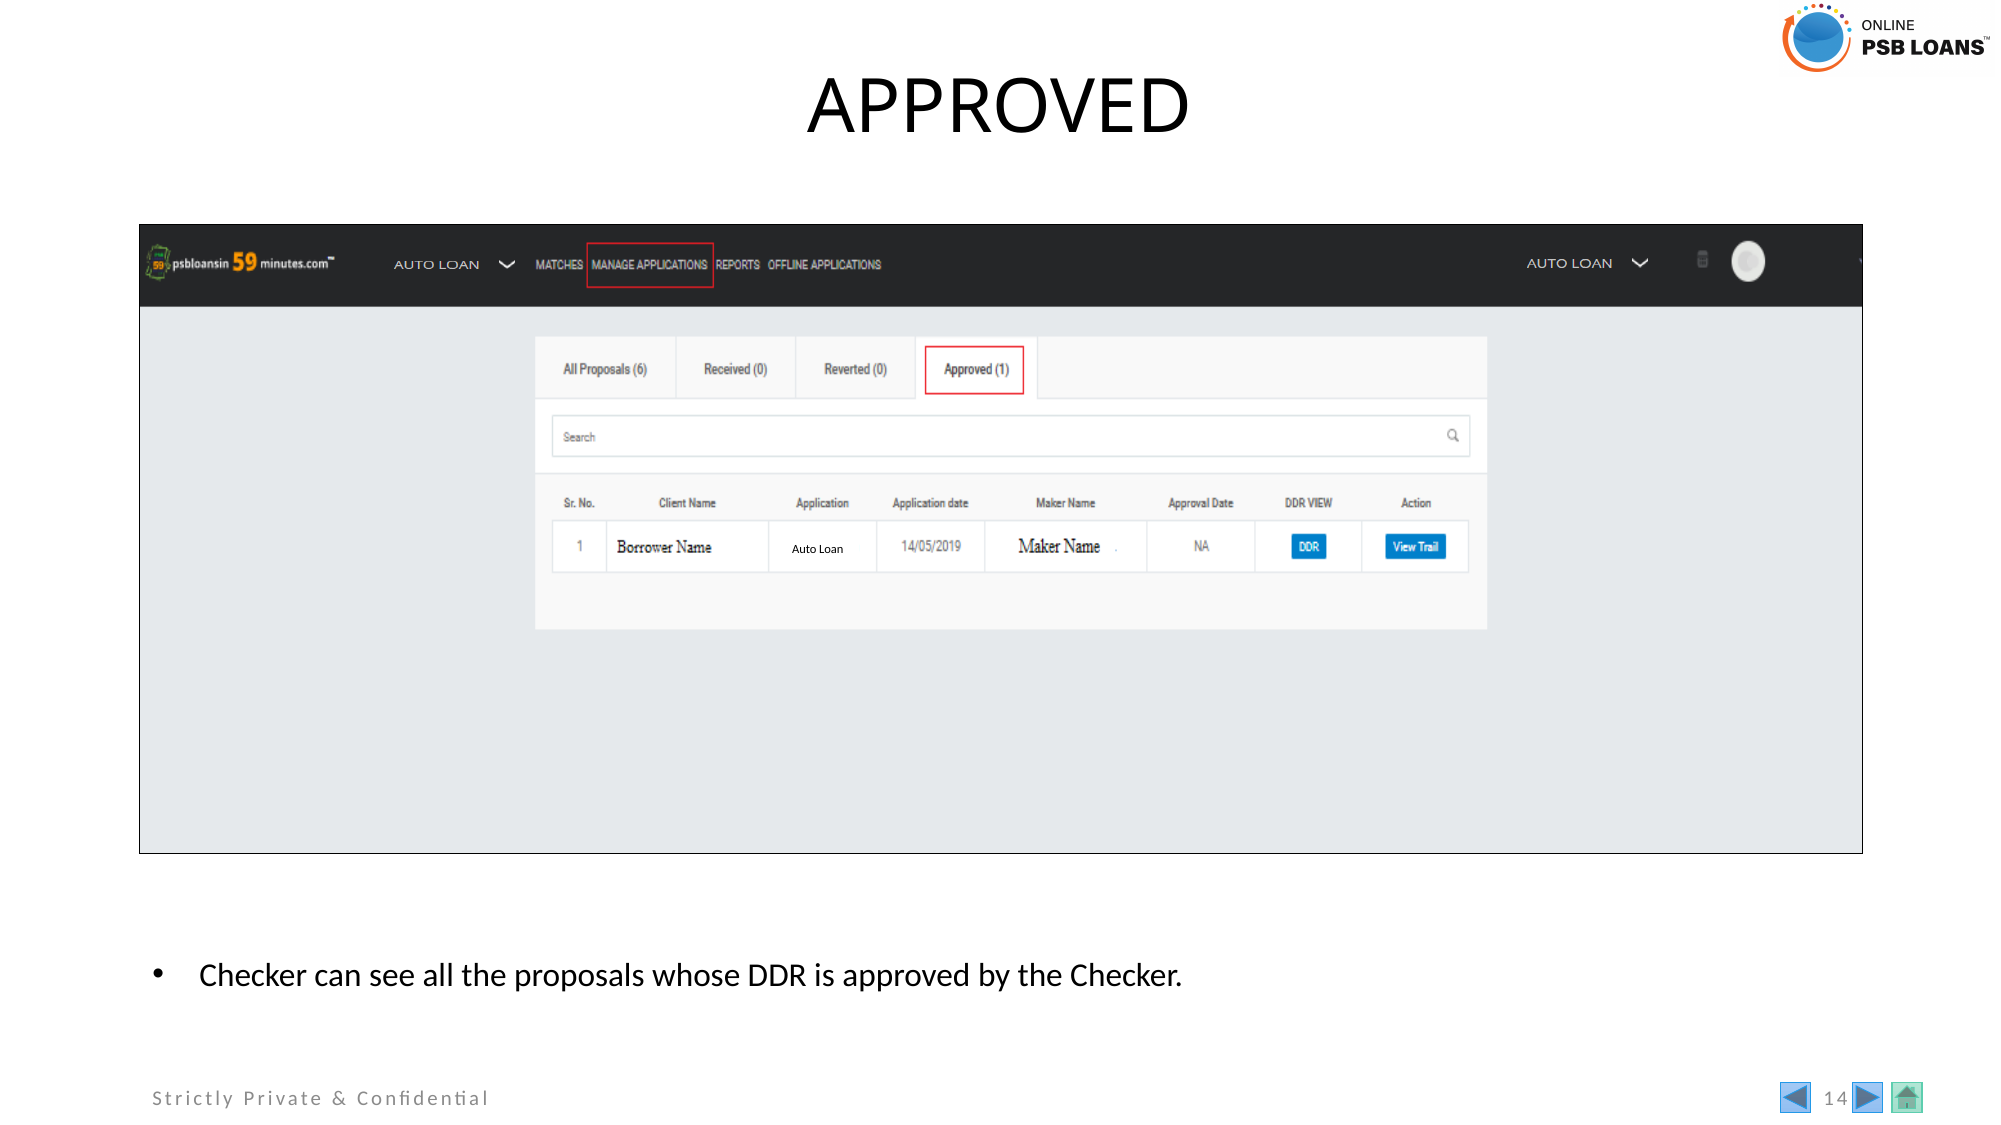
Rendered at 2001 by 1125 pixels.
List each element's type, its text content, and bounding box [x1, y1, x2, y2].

list Checker can see all the proposals whose DDR is approved by the Checker. [137, 934, 1830, 1017]
text_box [1891, 1082, 1923, 1113]
footer Strictly Private & Confidential [137, 1067, 663, 1125]
picture [374, 248, 529, 281]
text_box [1852, 1082, 1883, 1113]
text_box [1780, 1082, 1811, 1113]
slide_number 14 [1412, 1067, 1863, 1125]
picture [1863, 0, 1995, 77]
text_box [139, 224, 1863, 854]
title APPROVED [137, 0, 1863, 217]
picture [1507, 246, 1662, 280]
